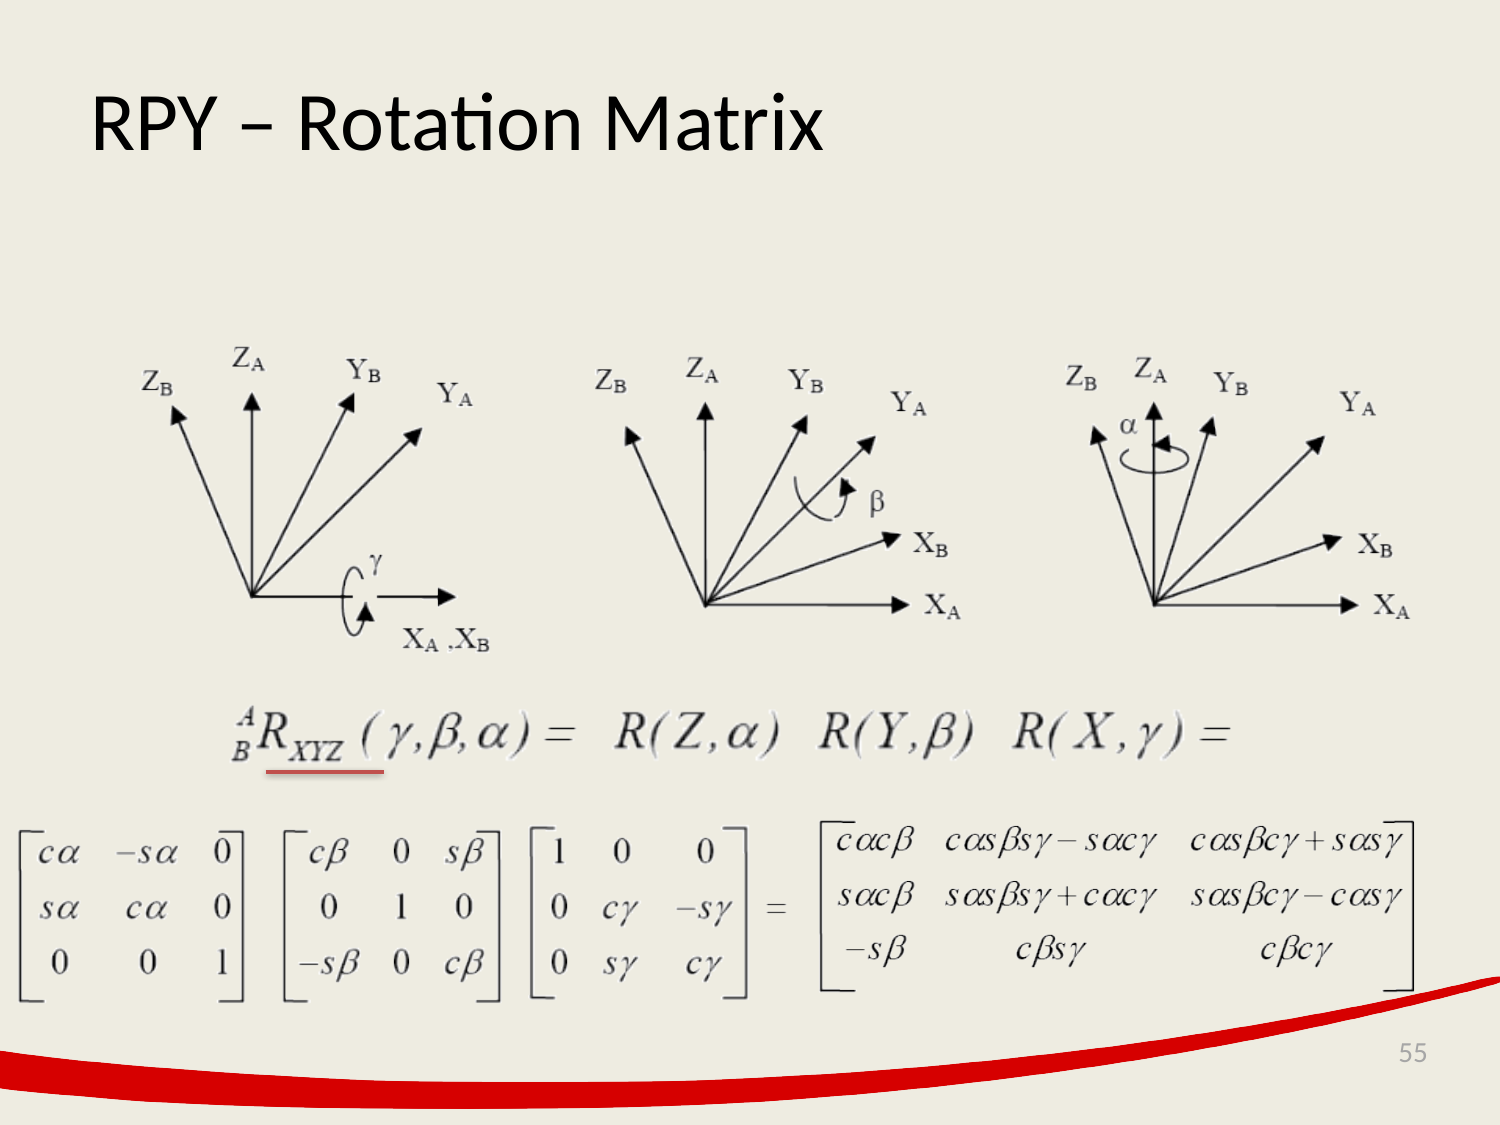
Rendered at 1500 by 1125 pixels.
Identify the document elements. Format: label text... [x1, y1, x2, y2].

picture [123, 266, 1303, 799]
picture [578, 255, 987, 656]
title RPY – Rotation Matrix [75, 45, 1425, 190]
picture [1038, 255, 1453, 660]
picture [0, 801, 1500, 1109]
